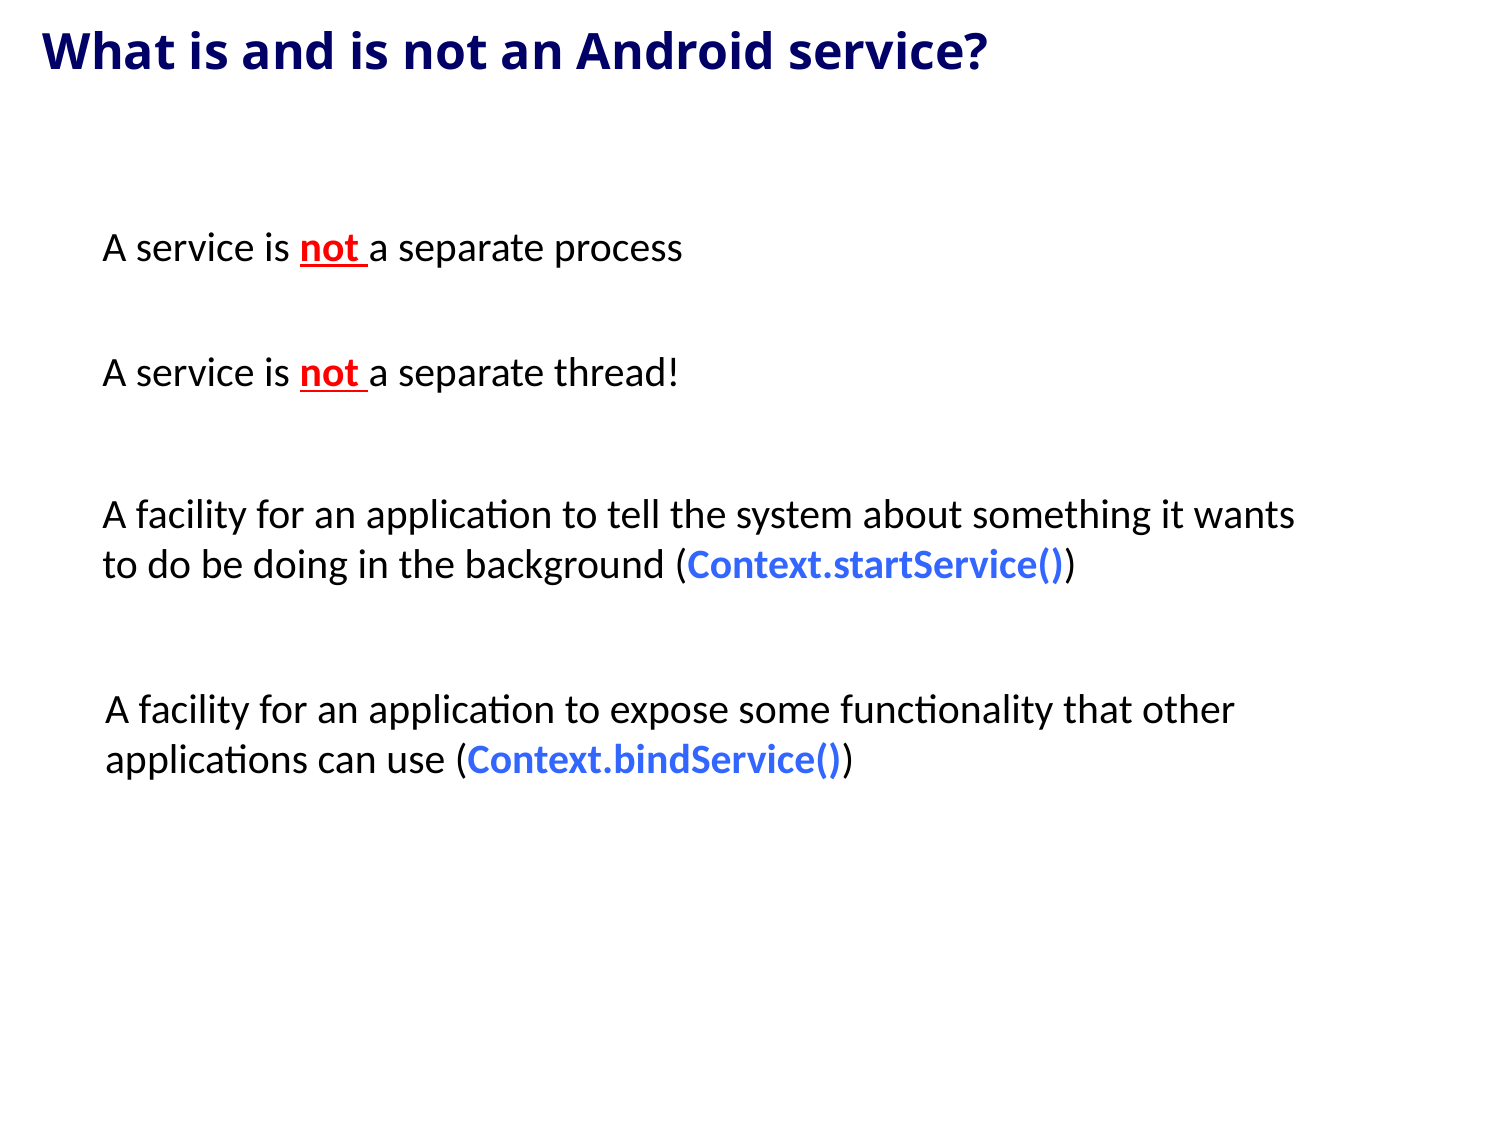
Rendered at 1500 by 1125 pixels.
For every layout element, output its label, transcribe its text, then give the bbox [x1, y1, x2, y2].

text_box A facility for an application to tell the system about something it wants to do be doing in the background (Context.startService()) [87, 479, 1313, 595]
text_box A service is not a separate thread! [87, 337, 788, 403]
text_box A service is not a separate process [87, 212, 788, 278]
title What is and is not an Android service? [27, 12, 1485, 163]
text_box A facility for an application to expose some functionality that other applications can use (Context.bindService()) [90, 674, 1316, 790]
